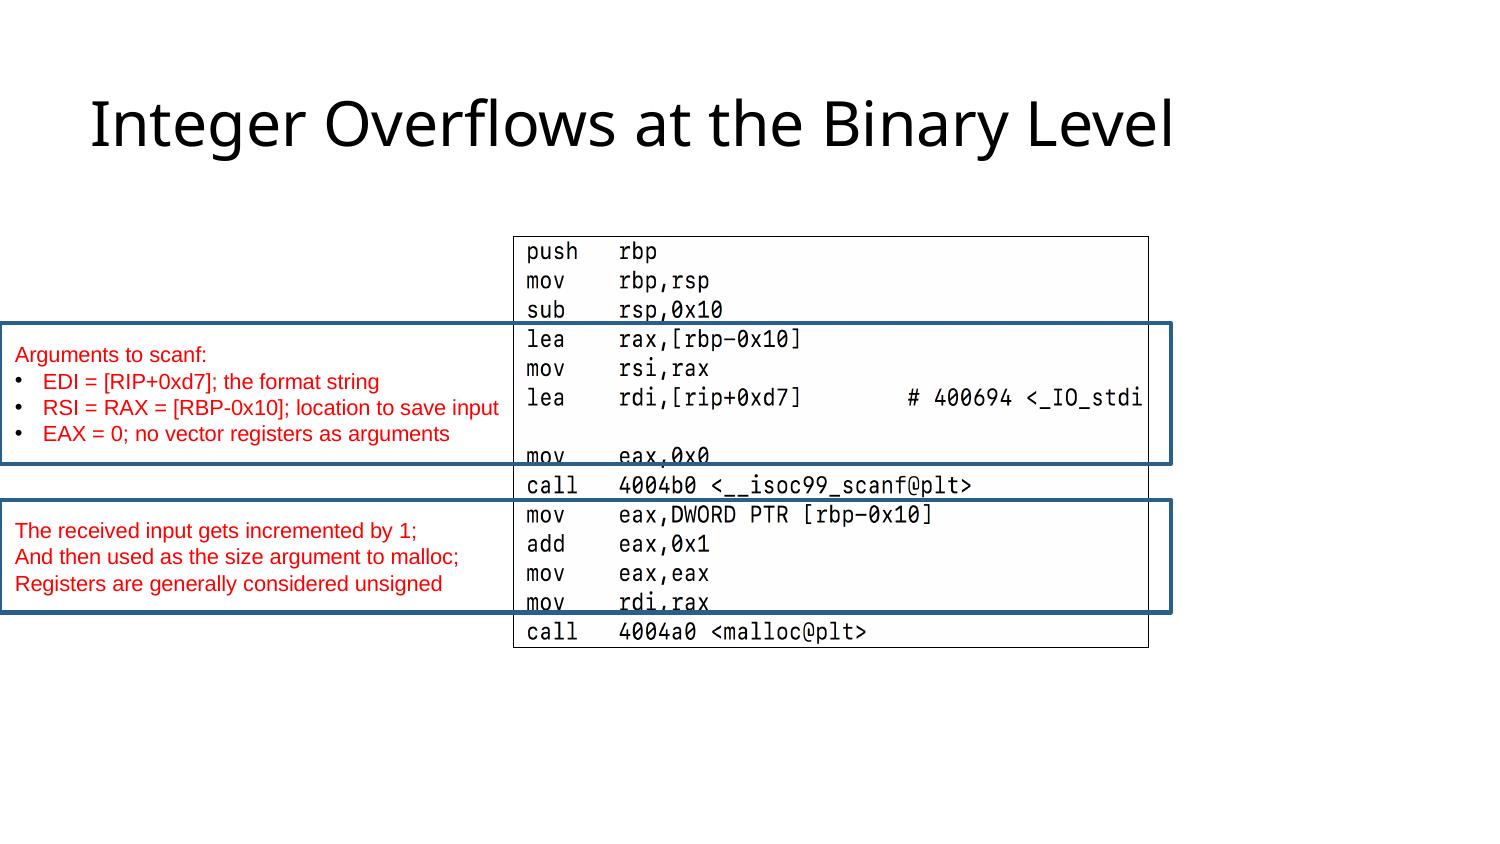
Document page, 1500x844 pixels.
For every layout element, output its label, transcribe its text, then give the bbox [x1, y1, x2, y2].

title Integer Overflows at the Binary Level [75, 33, 1425, 175]
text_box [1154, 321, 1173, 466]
text_box The received input gets incremented by 1; And then used as the size argument to malloc; Registers are generally considered unsigned [0, 498, 507, 615]
picture [512, 236, 1150, 648]
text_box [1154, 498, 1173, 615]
text_box Arguments to scanf: EDI = [RIP+0xd7]; the format string RSI = RAX = [RBP-0x10]; location to save input EAX = 0; no vector registers as arguments [0, 321, 507, 466]
